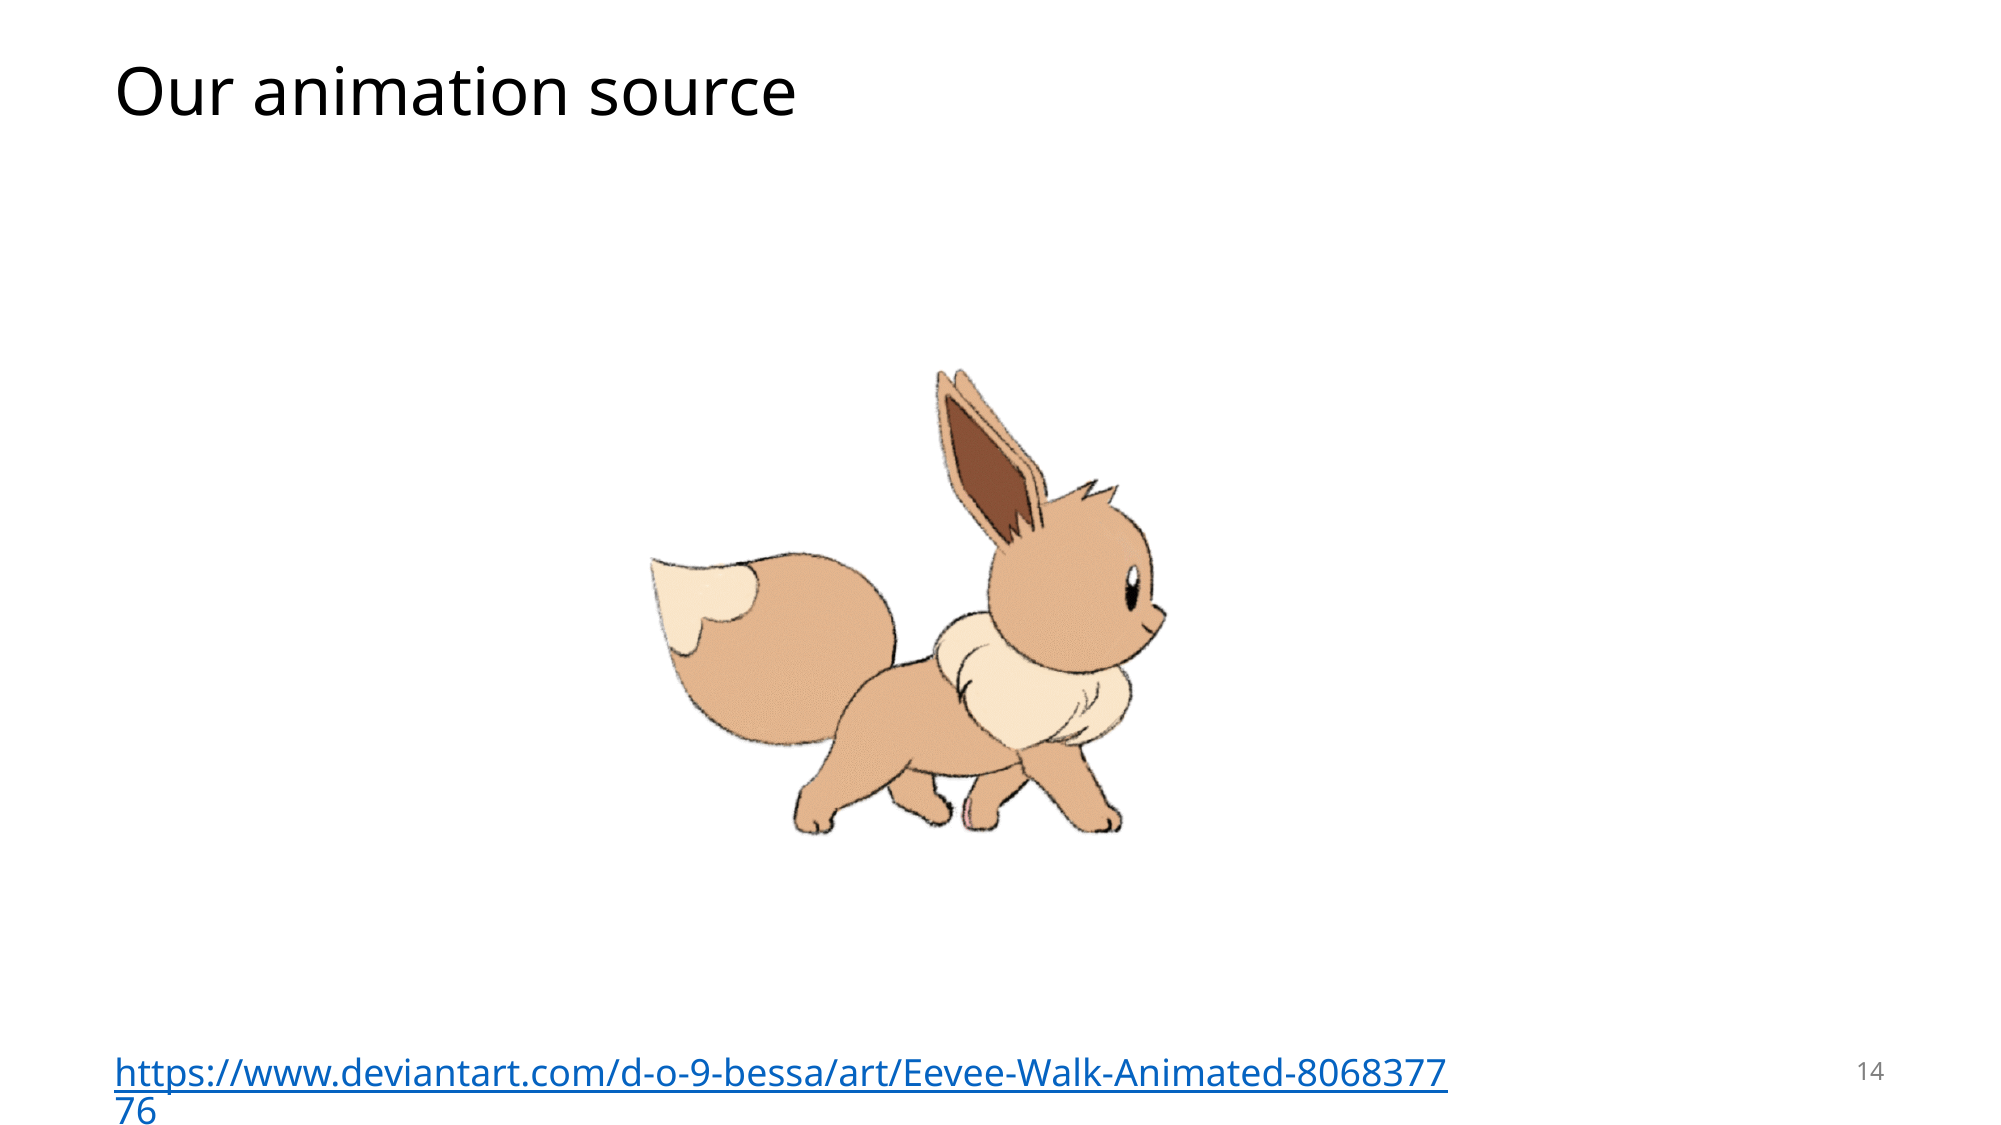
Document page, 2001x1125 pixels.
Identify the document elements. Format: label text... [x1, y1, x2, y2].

text_box https://www.deviantart.com/d-o-9-bessa/art/Eevee-Walk-Animated-806837776 [99, 1041, 1463, 1108]
title Our animation source [99, 37, 1900, 150]
picture [401, 224, 1598, 938]
slide_number 14 [1749, 1042, 1900, 1103]
